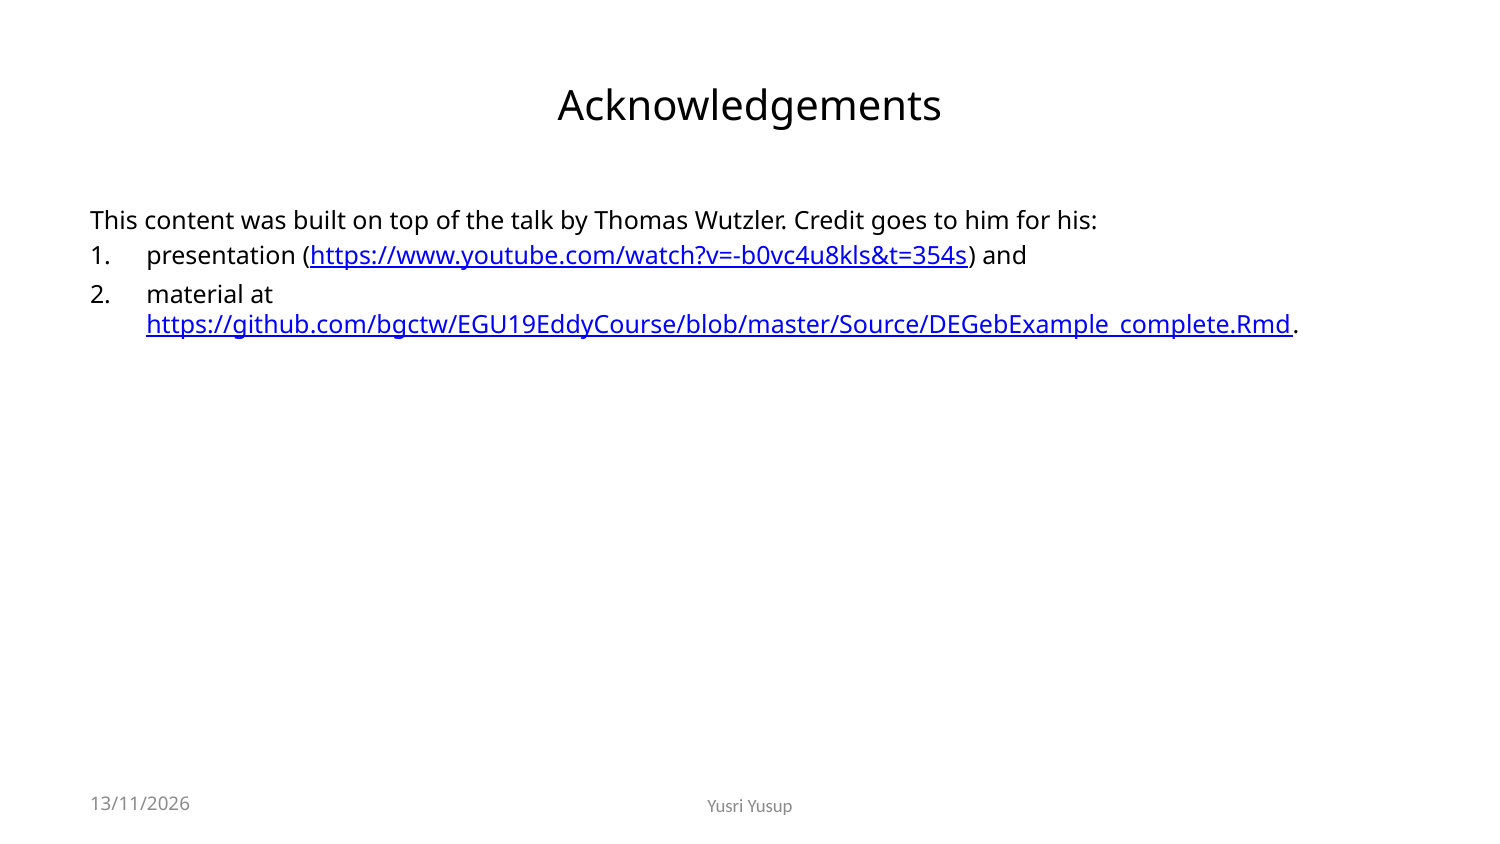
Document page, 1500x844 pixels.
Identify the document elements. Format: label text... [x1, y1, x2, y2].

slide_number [75, 782, 425, 827]
footer Yusri Yusup [512, 782, 988, 827]
title Acknowledgements [75, 33, 1425, 175]
list This content was built on top of the talk by Thomas Wutzler. Credit goes to him for his: presentation (https://www.youtube.com/watch?v=-b0vc4u8kls&t=354s) and material at https://github.com/bgctw/EGU19EddyCourse/blob/master/Source/DEGebExample_complete.Rmd. [75, 196, 1425, 754]
